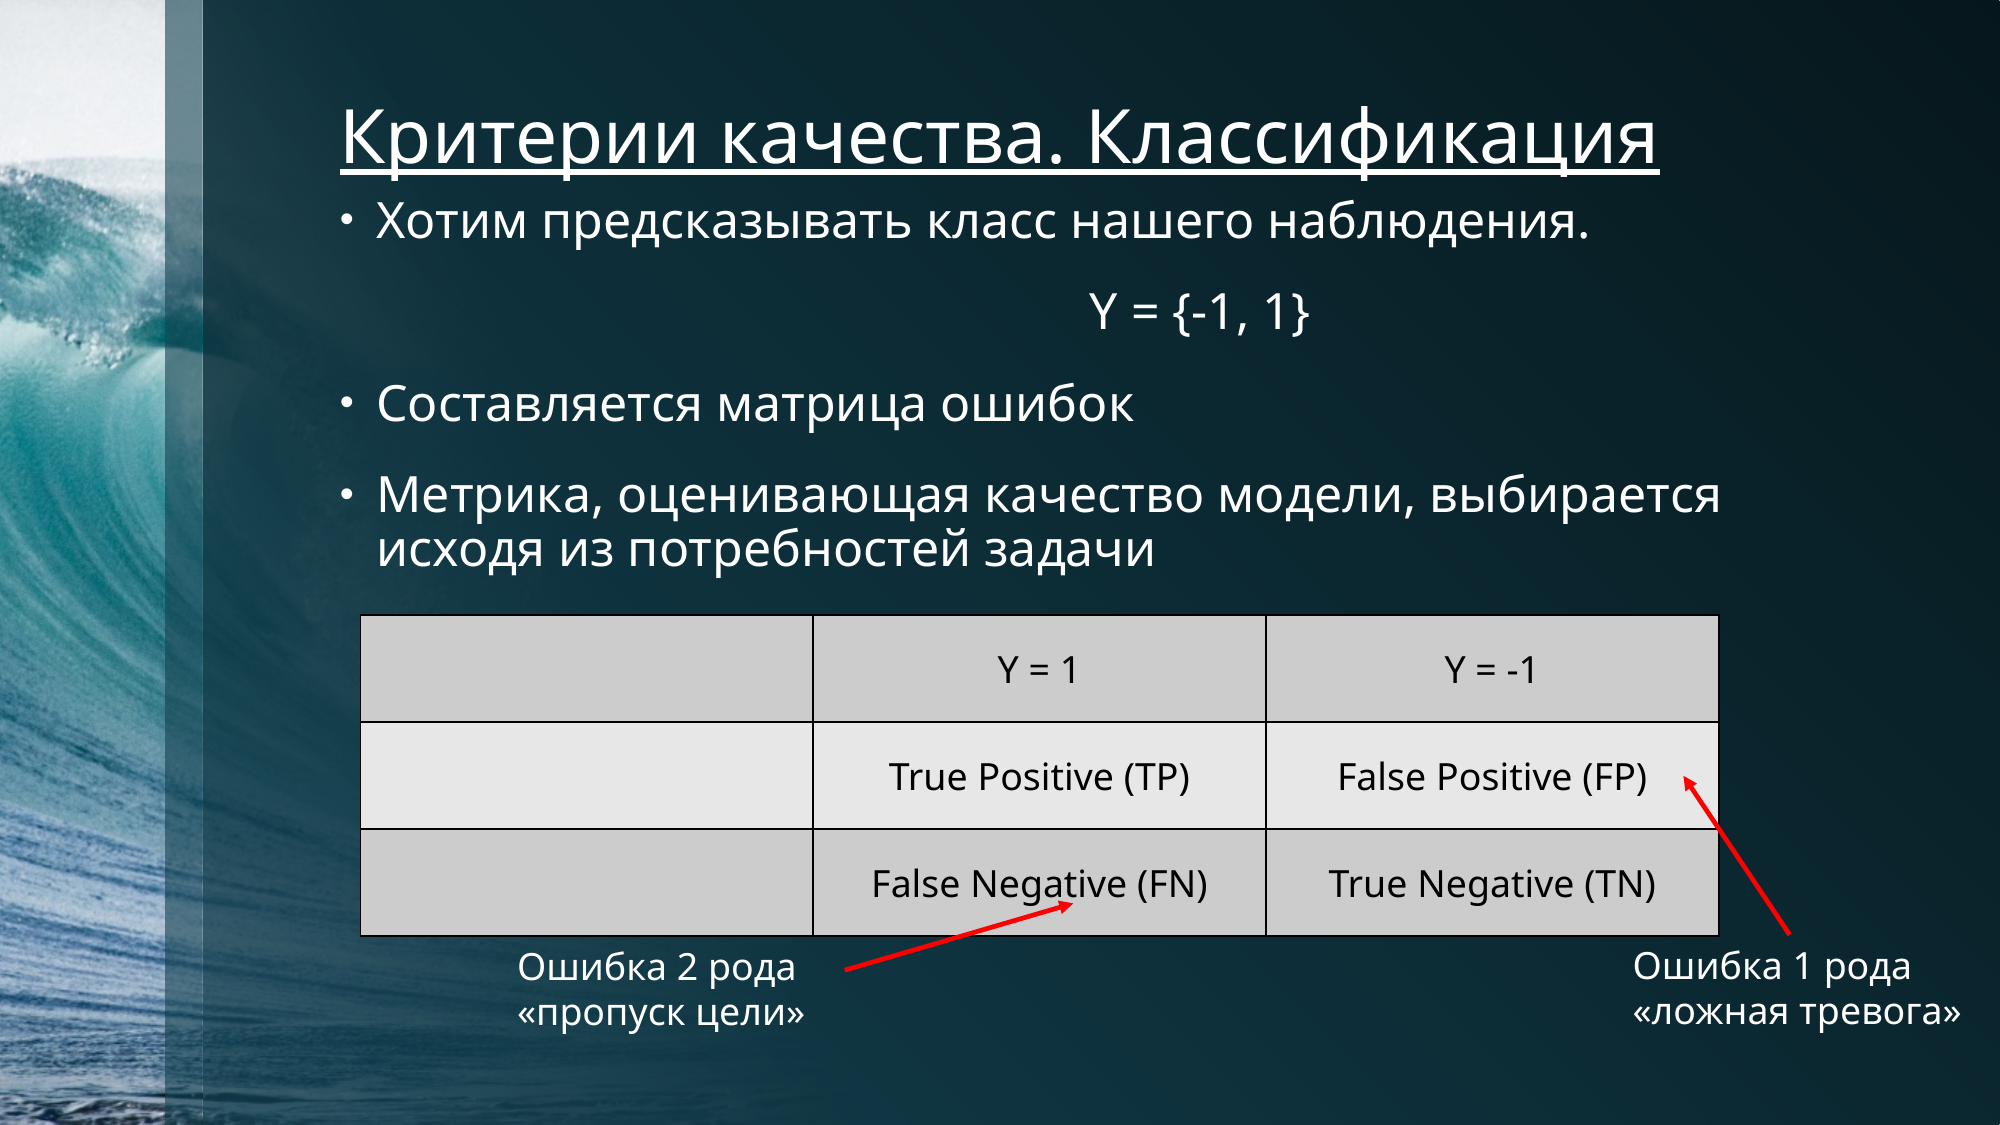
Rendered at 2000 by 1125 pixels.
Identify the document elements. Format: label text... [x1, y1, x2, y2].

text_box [844, 903, 1074, 971]
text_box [1683, 775, 1790, 935]
title Критерии качества. Классификация [324, 62, 1825, 187]
text_box Ошибка 1 рода «ложная тревога» [1617, 934, 2000, 1040]
text_box Ошибка 2 рода «пропуск цели» [502, 936, 959, 1041]
picture [0, 0, 2000, 1125]
list Хотим предсказывать класс нашего наблюдения. Y = {-1, 1} Составляется матрица ошибок Метрика, оценивающая качество модели, выбирается исходя из потребностей задачи [324, 187, 1825, 1043]
